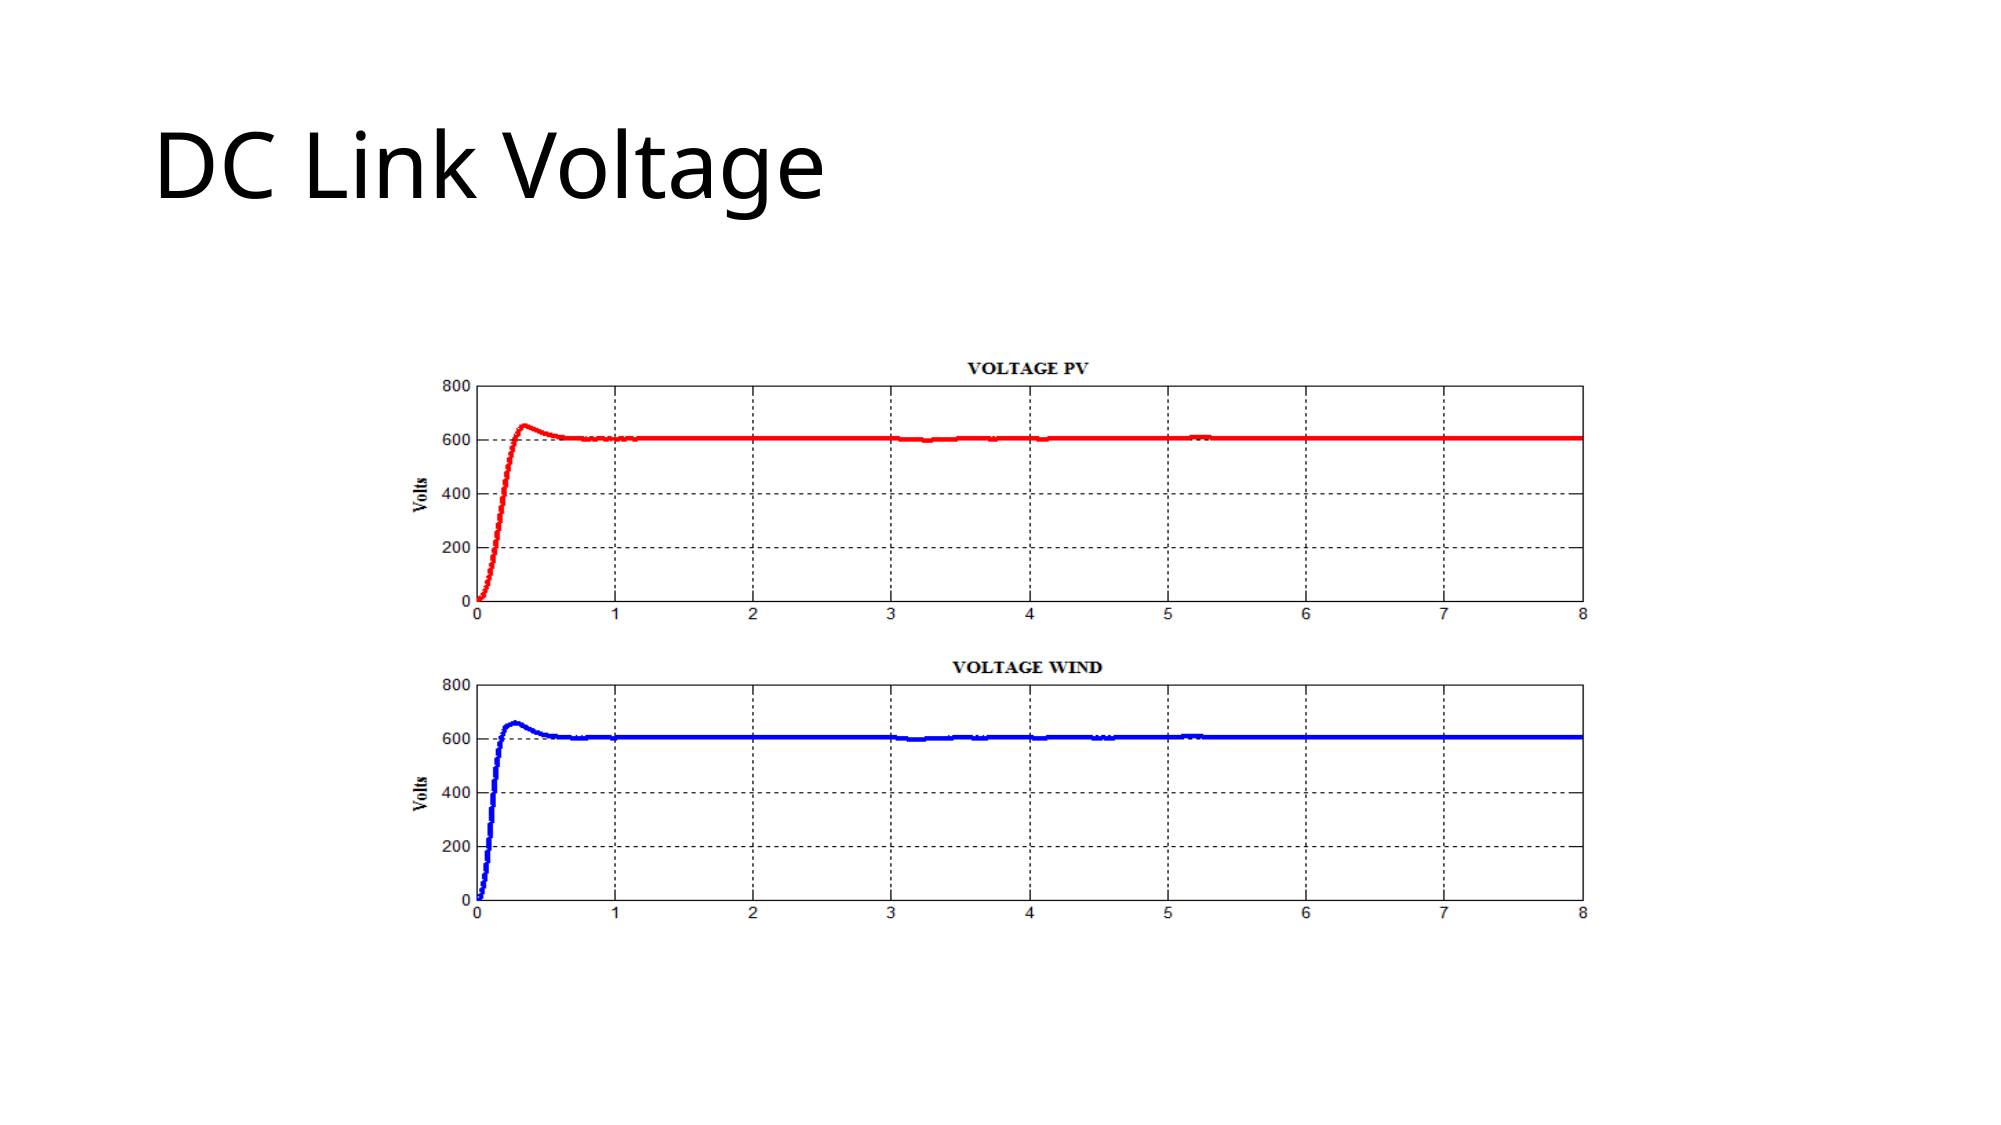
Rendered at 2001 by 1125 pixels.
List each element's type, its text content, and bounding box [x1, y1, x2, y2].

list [387, 349, 1613, 932]
title DC Link Voltage [137, 59, 1863, 278]
